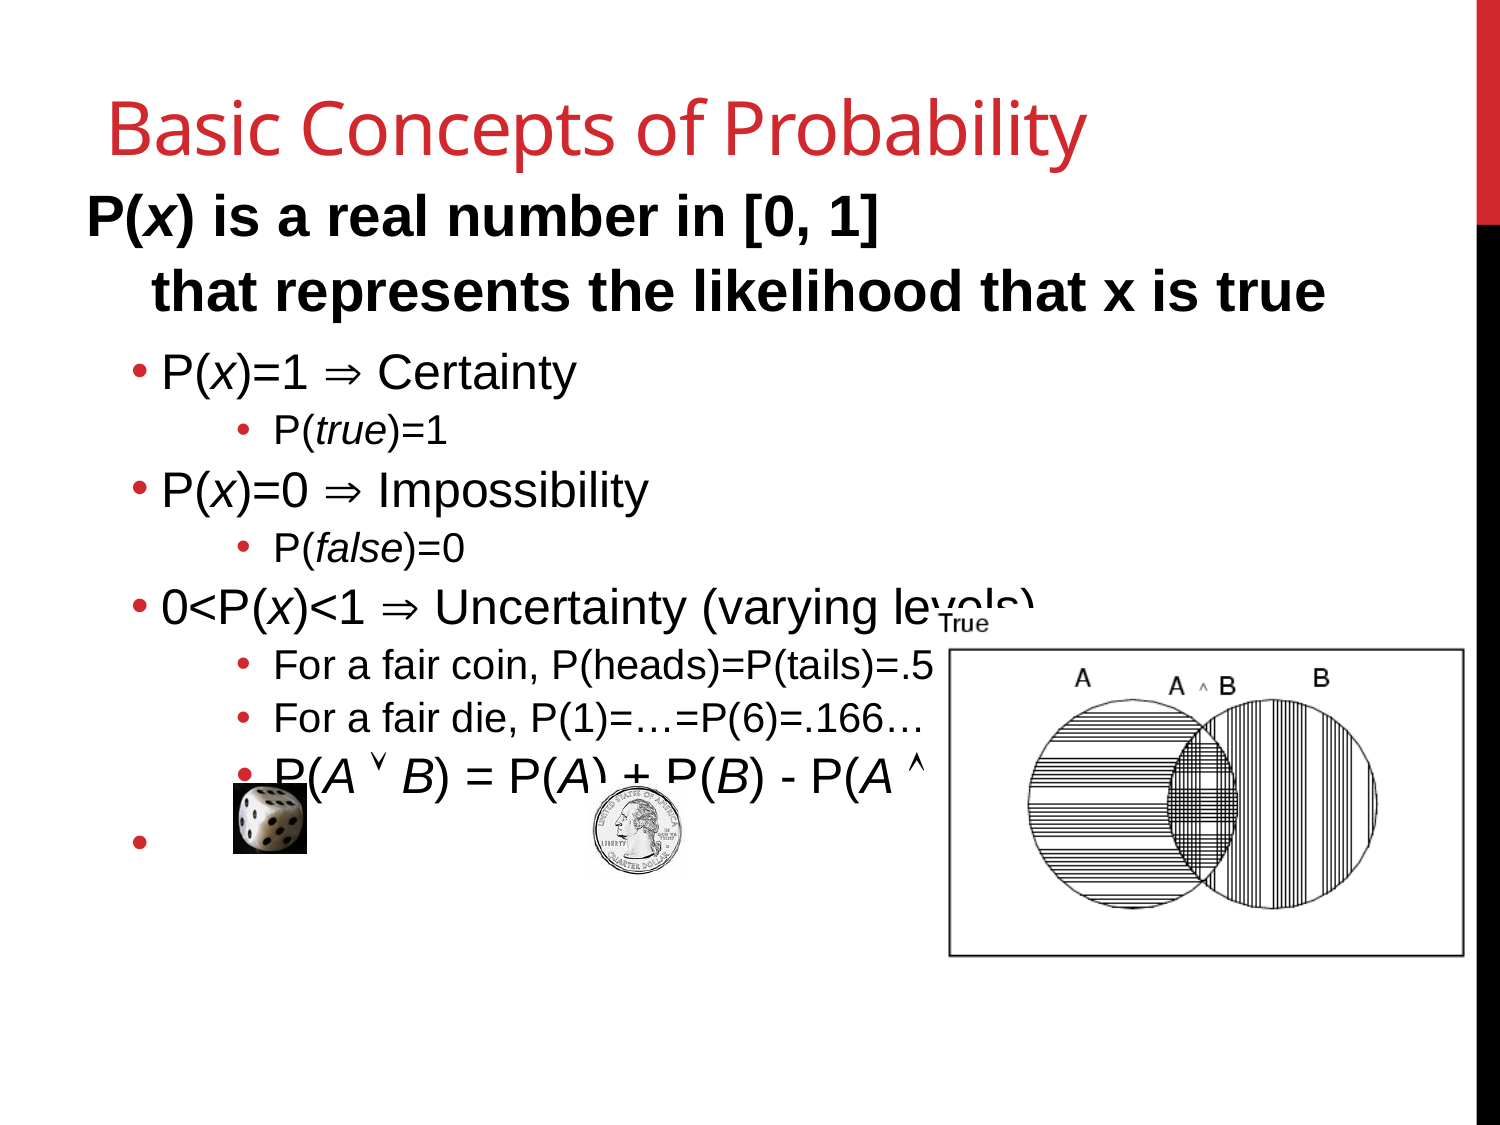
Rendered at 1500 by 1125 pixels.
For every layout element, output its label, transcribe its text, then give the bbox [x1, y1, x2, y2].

title Basic Concepts of Probability [90, 0, 1366, 178]
picture [233, 782, 307, 854]
picture [934, 607, 1466, 959]
list P(x) is a real number in [0, 1] that represents the likelihood that x is true P(x)=1  Certainty P(true)=1 P(x)=0  Impossibility P(false)=0 0<P(x)<1  Uncertainty (varying levels) For a fair coin, P(heads)=P(tails)=.5 For a fair die, P(1)=…=P(6)=.166… P(A  B) = P(A) + P(B) - P(A  B) [71, 178, 1466, 854]
picture [588, 782, 685, 878]
